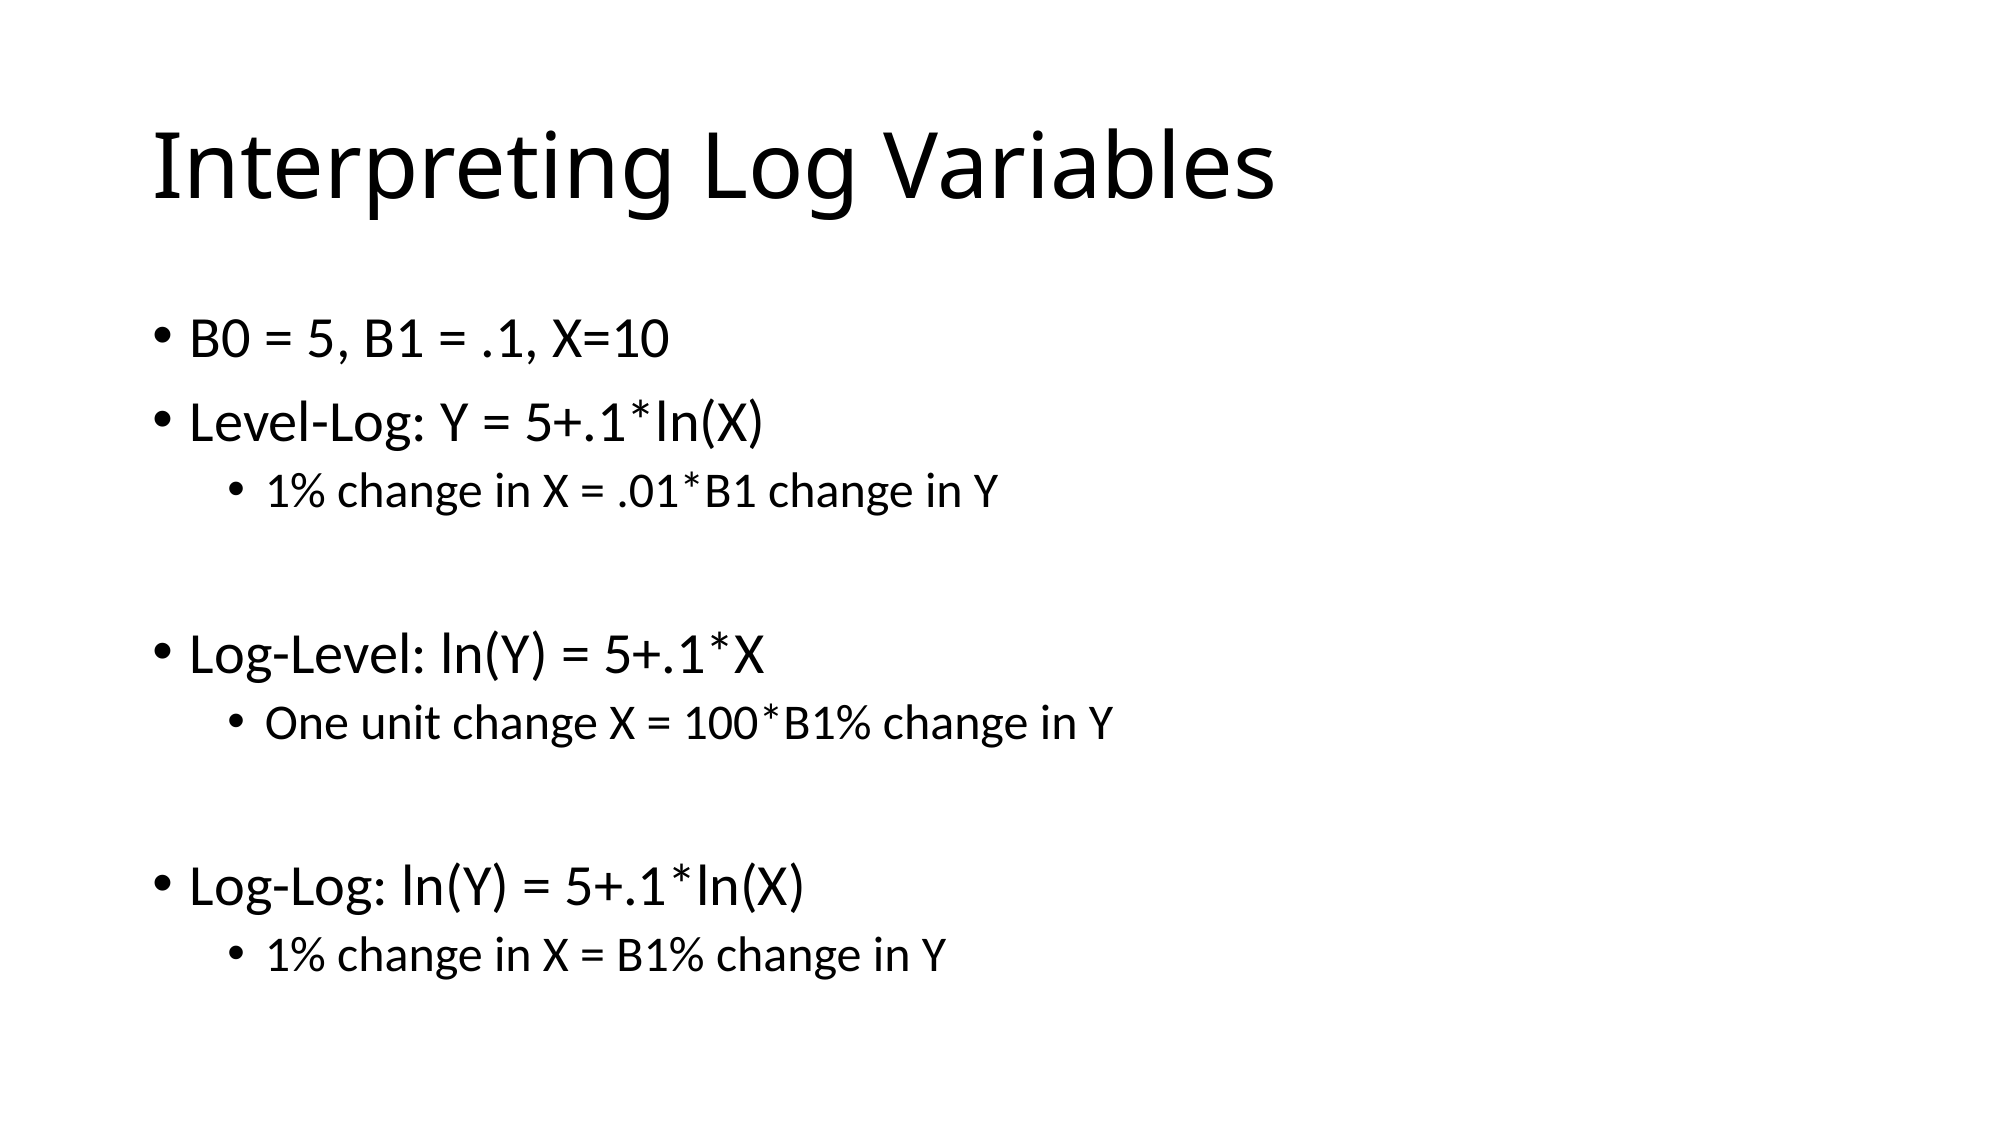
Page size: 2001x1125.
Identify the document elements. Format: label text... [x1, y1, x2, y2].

title Interpreting Log Variables [137, 59, 1863, 278]
list B0 = 5, B1 = .1, X=10 Level-Log: Y = 5+.1*ln(X) 1% change in X = .01*B1 change in Y Log-Level: ln(Y) = 5+.1*X One unit change X = 100*B1% change in Y Log-Log: ln(Y) = 5+.1*ln(X) 1% change in X = B1% change in Y [137, 299, 1863, 1014]
